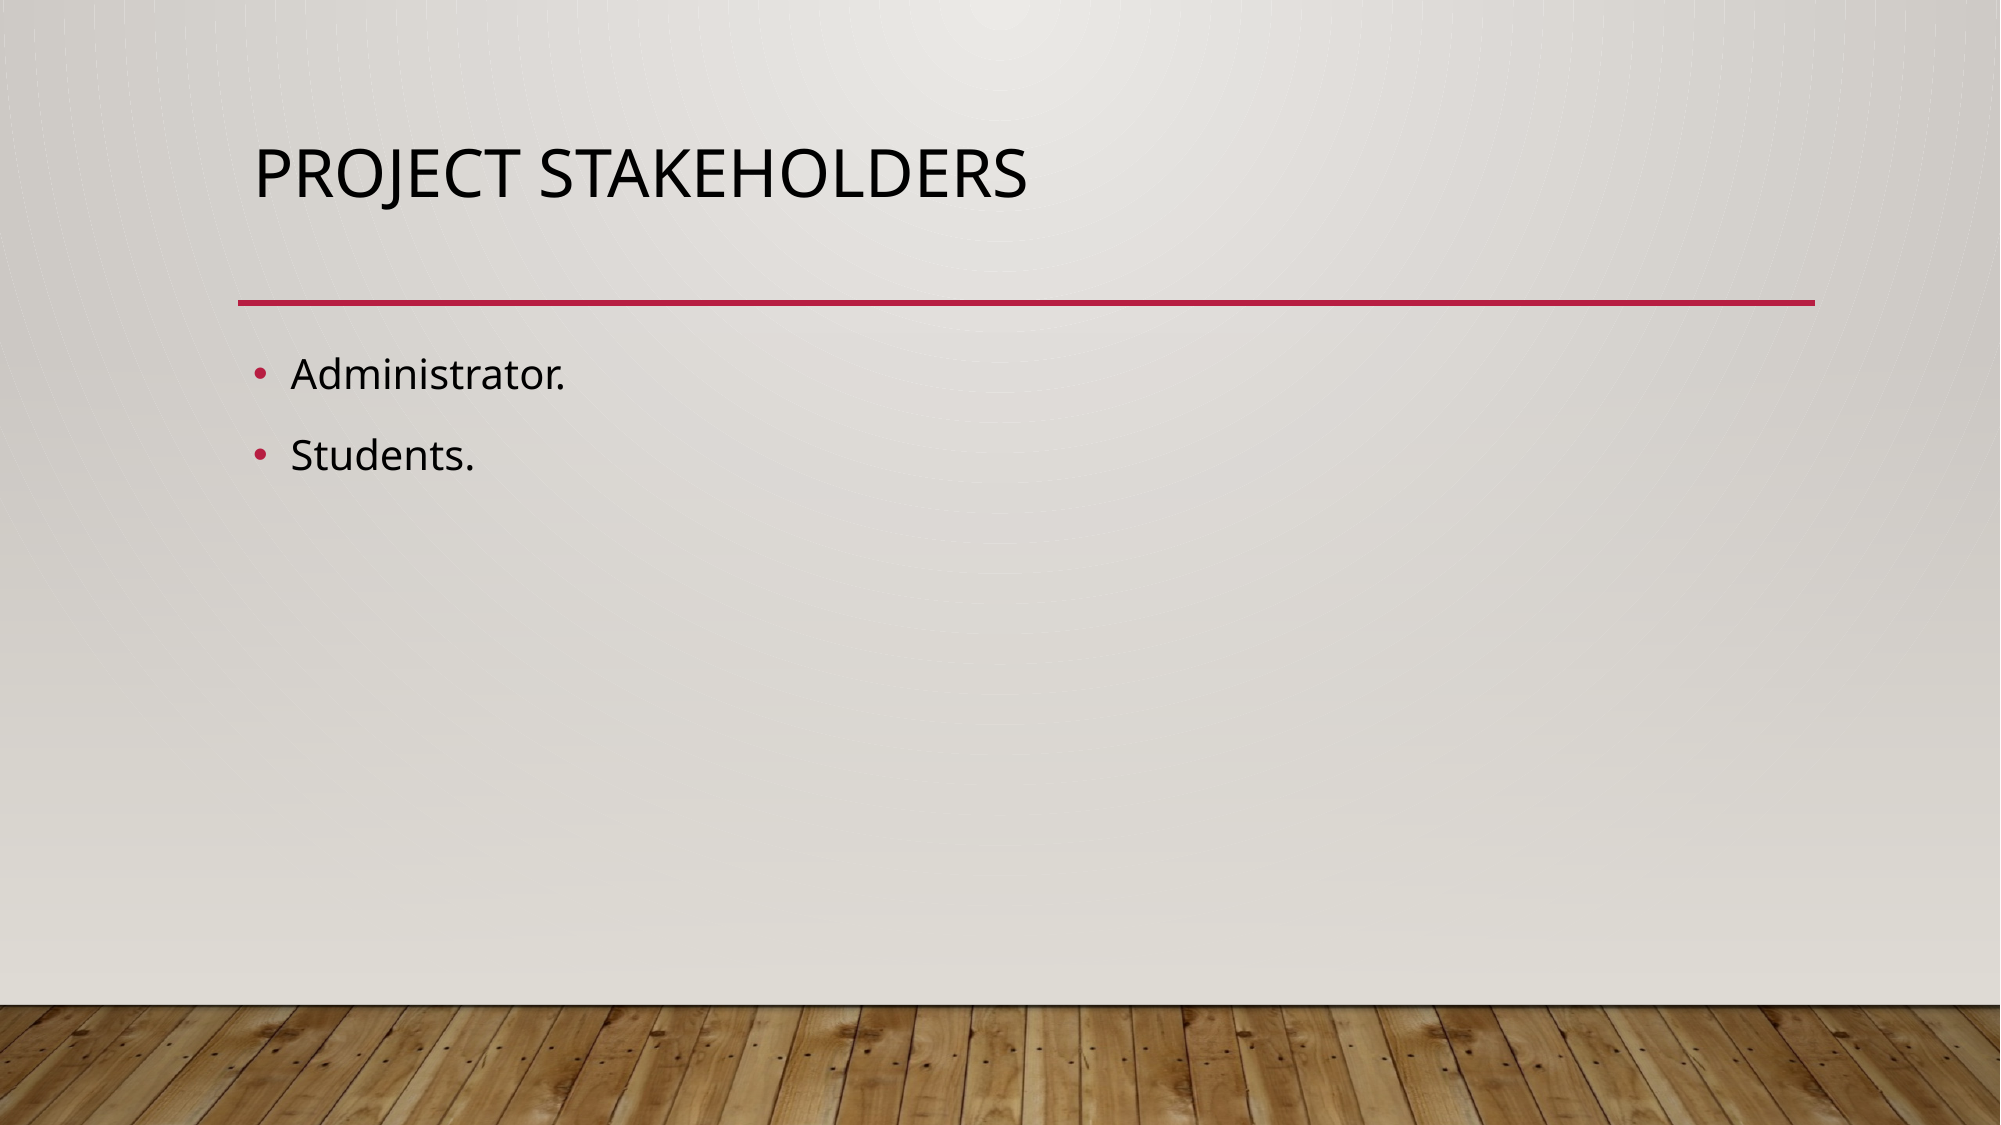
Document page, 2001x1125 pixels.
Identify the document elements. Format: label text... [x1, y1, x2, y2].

list Administrator. Students. [238, 330, 1814, 897]
picture [0, 1005, 2000, 1125]
title PROJECT STAKEHOLDERS [238, 131, 1814, 305]
